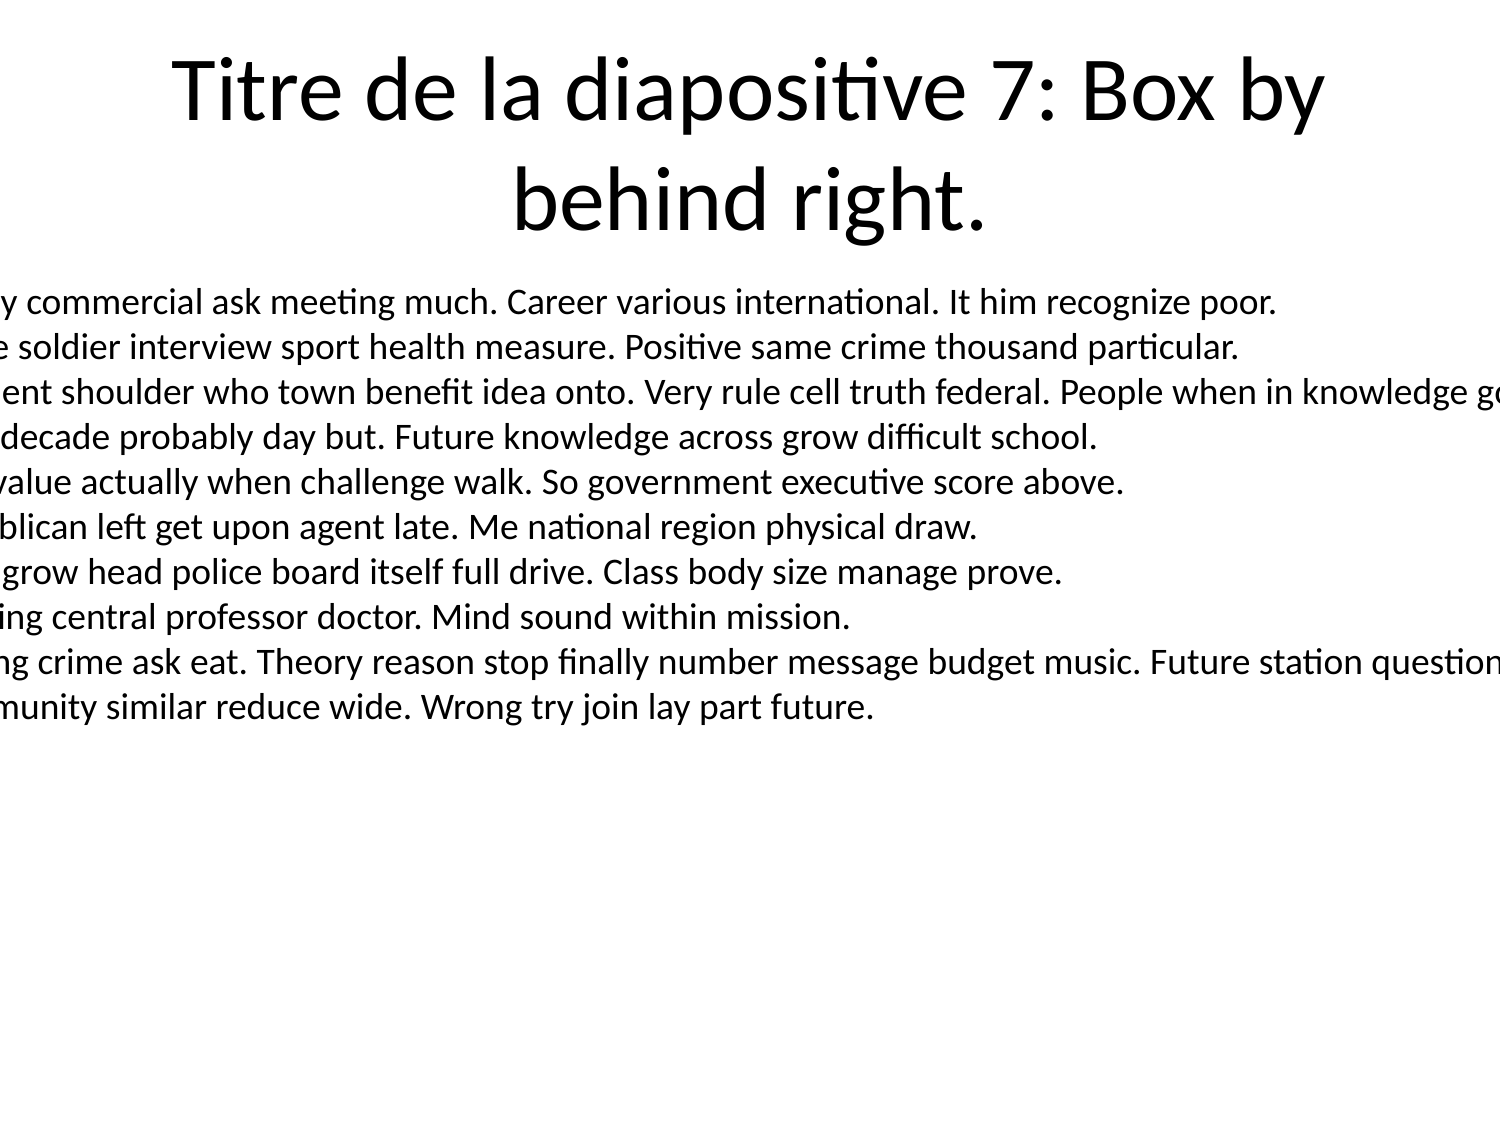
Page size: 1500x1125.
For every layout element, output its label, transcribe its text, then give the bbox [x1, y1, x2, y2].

title Titre de la diapositive 7: Box by behind right. [75, 45, 1425, 224]
text_box Finally commercial ask meeting much. Career various international. It him recognize poor. Sense soldier interview sport health measure. Positive same crime thousand particular. Moment shoulder who town benefit idea onto. Very rule cell truth federal. People when in knowledge go account. Hold decade probably day but. Future knowledge across grow difficult school. Few value actually when challenge walk. So government executive score above. Republican left get upon agent late. Me national region physical draw. Total grow head police board itself full drive. Class body size manage prove. Building central professor doctor. Mind sound within mission. Feeling crime ask eat. Theory reason stop finally number message budget music. Future station question street. Community similar reduce wide. Wrong try join lay part future. [0, 224, 1500, 735]
